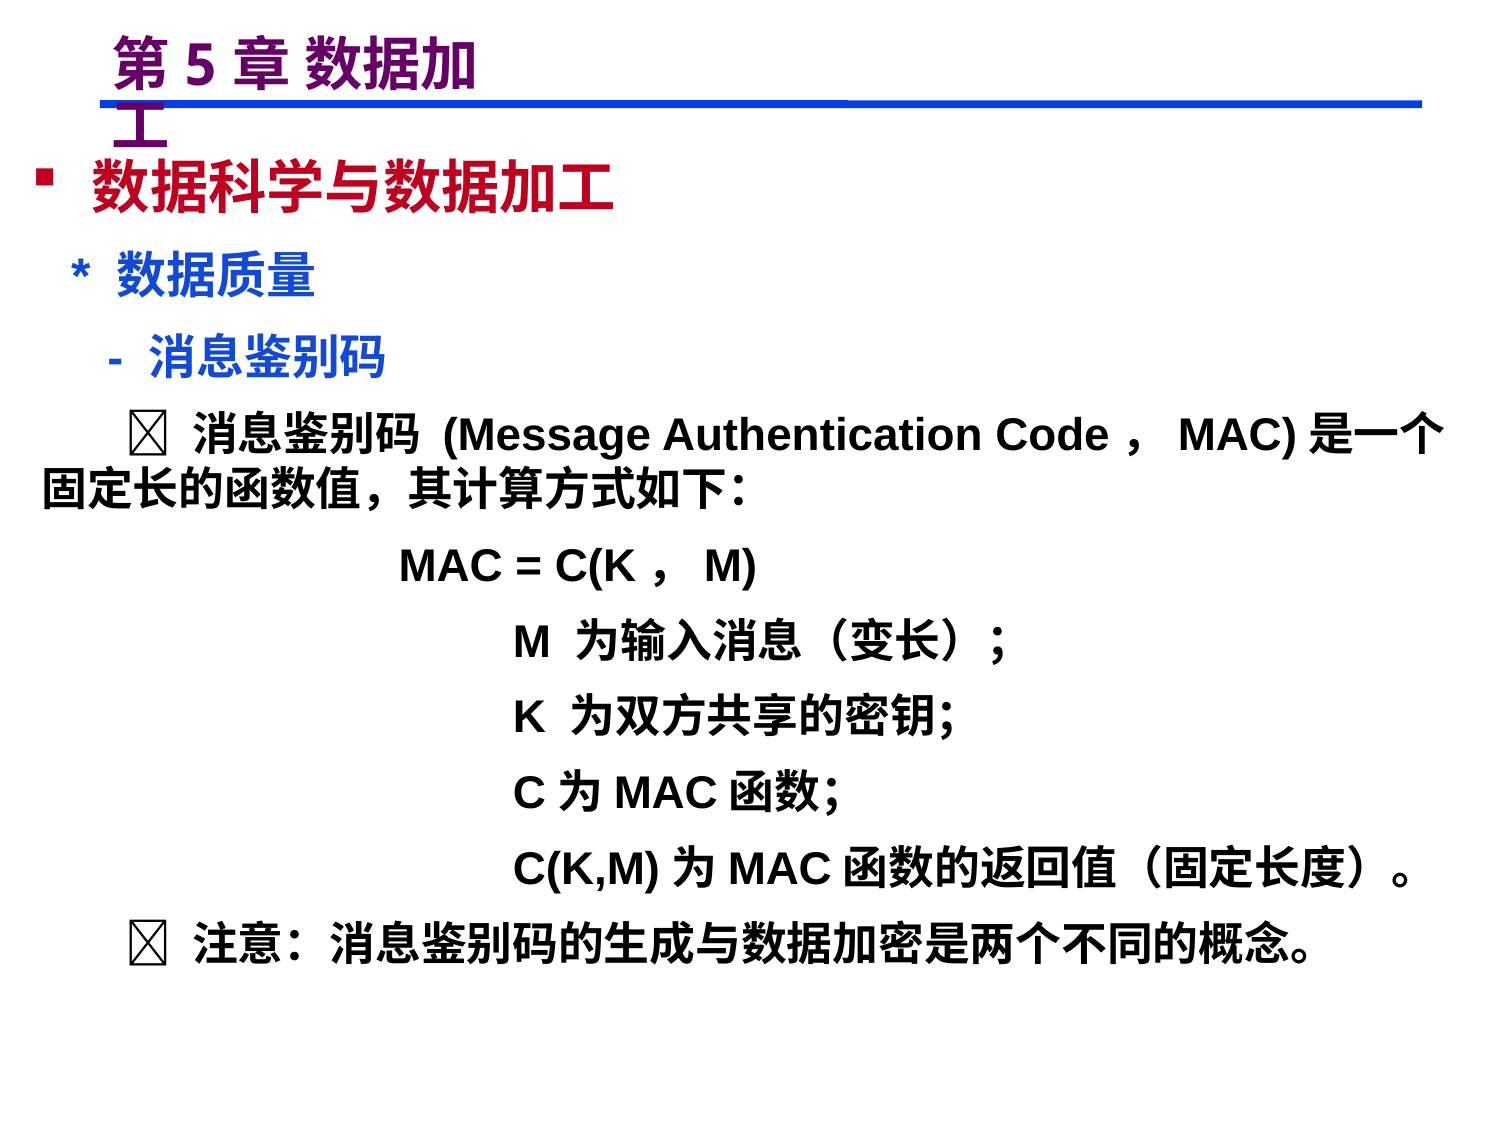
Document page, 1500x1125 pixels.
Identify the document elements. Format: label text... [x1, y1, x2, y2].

subtitle 数据科学与数据加工 [534, 141, 1482, 229]
text_box - 消息鉴别码  消息鉴别码 (Message Authentication Code，MAC)是一个固定长的函数值，其计算方式如下： MAC = C(K，M) M 为输入消息（变长）； K 为双方共享的密钥； C为MAC函数； C(K,M)为MAC函数的返回值（固定长度）。  注意：消息鉴别码的生成与数据加密是两个不同的概念。 [26, 318, 1477, 993]
subtitle 数据科学与数据加工 [15, 141, 100, 229]
title 第5章 数据加工 [100, 32, 534, 230]
text_box * 数据质量 [28, 236, 397, 316]
